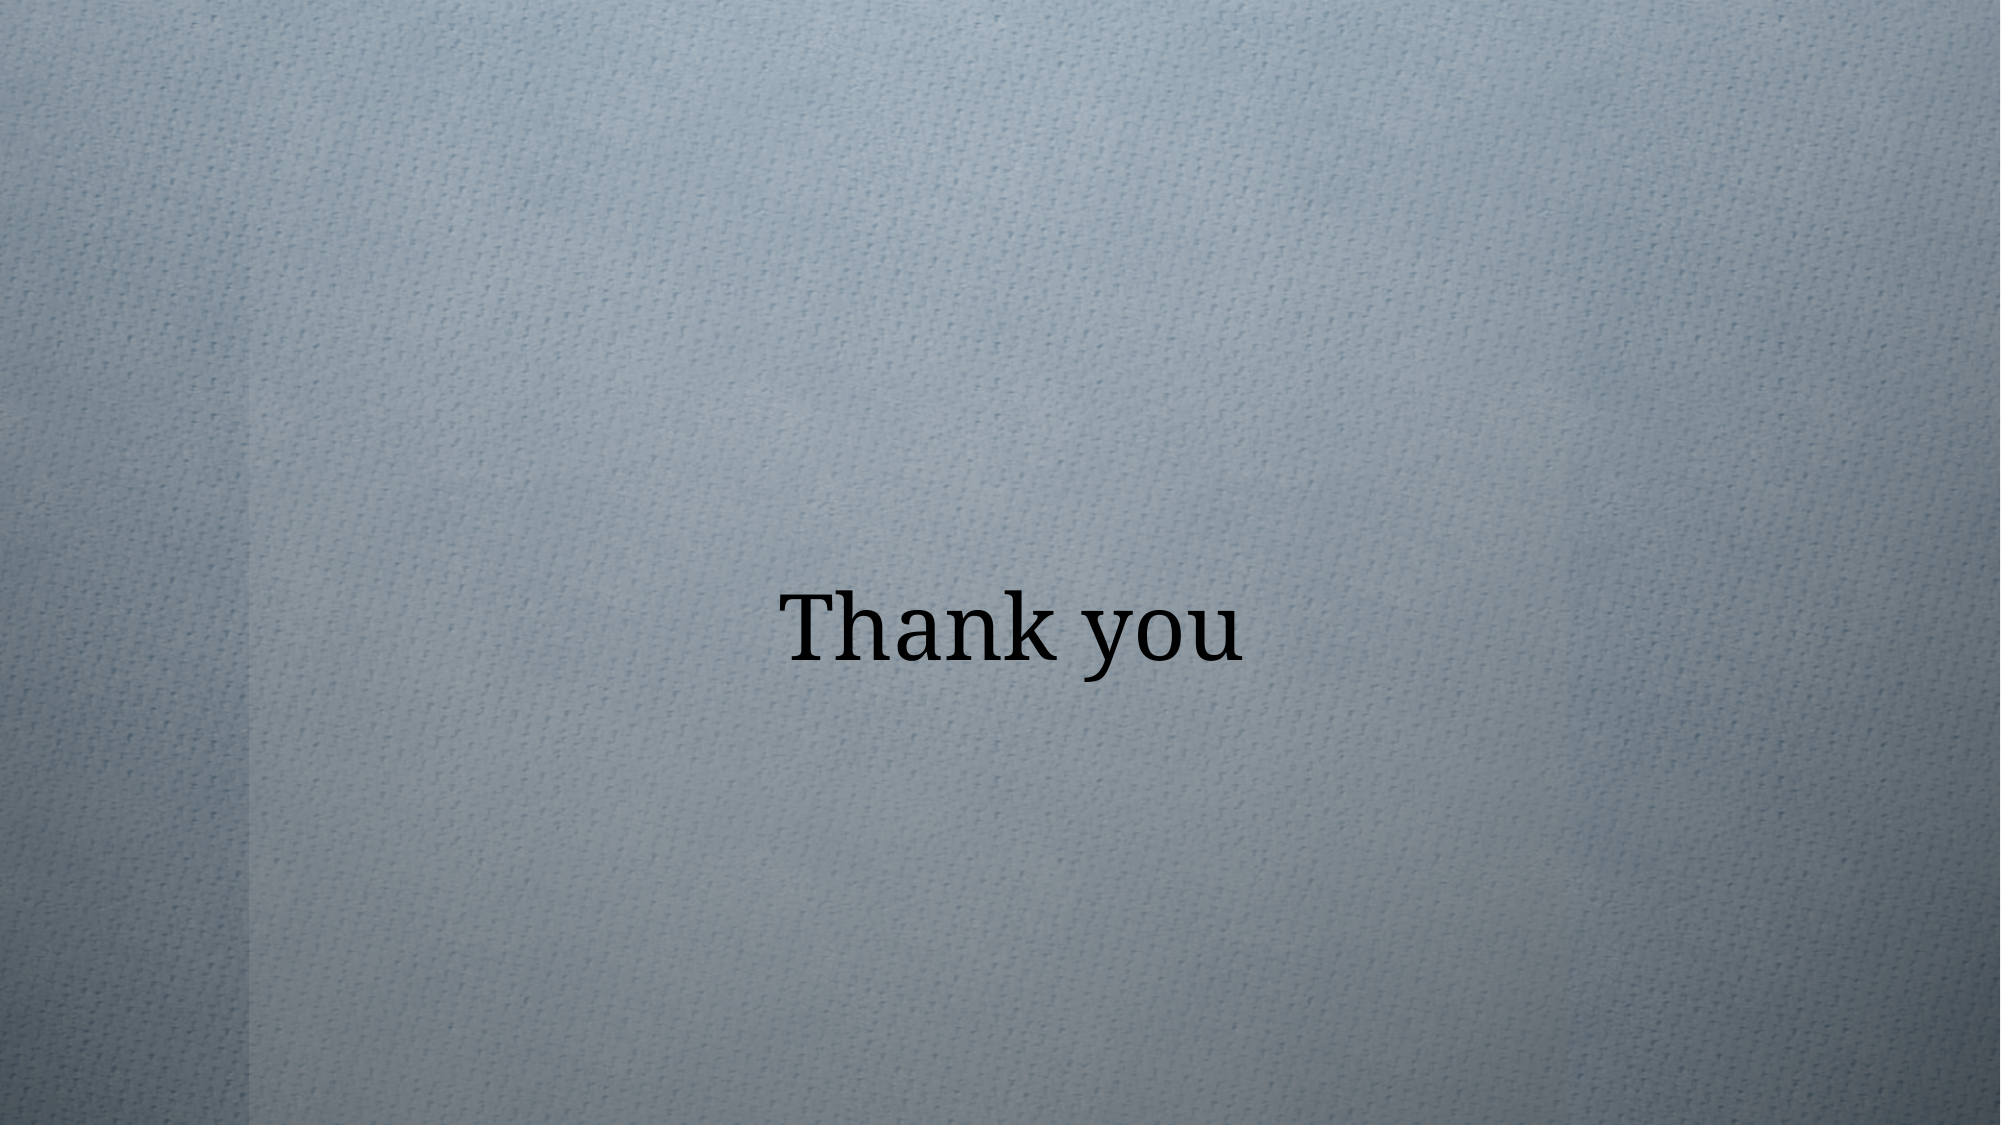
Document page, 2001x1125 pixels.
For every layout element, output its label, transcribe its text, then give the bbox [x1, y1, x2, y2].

title Thank you [249, 525, 1774, 723]
